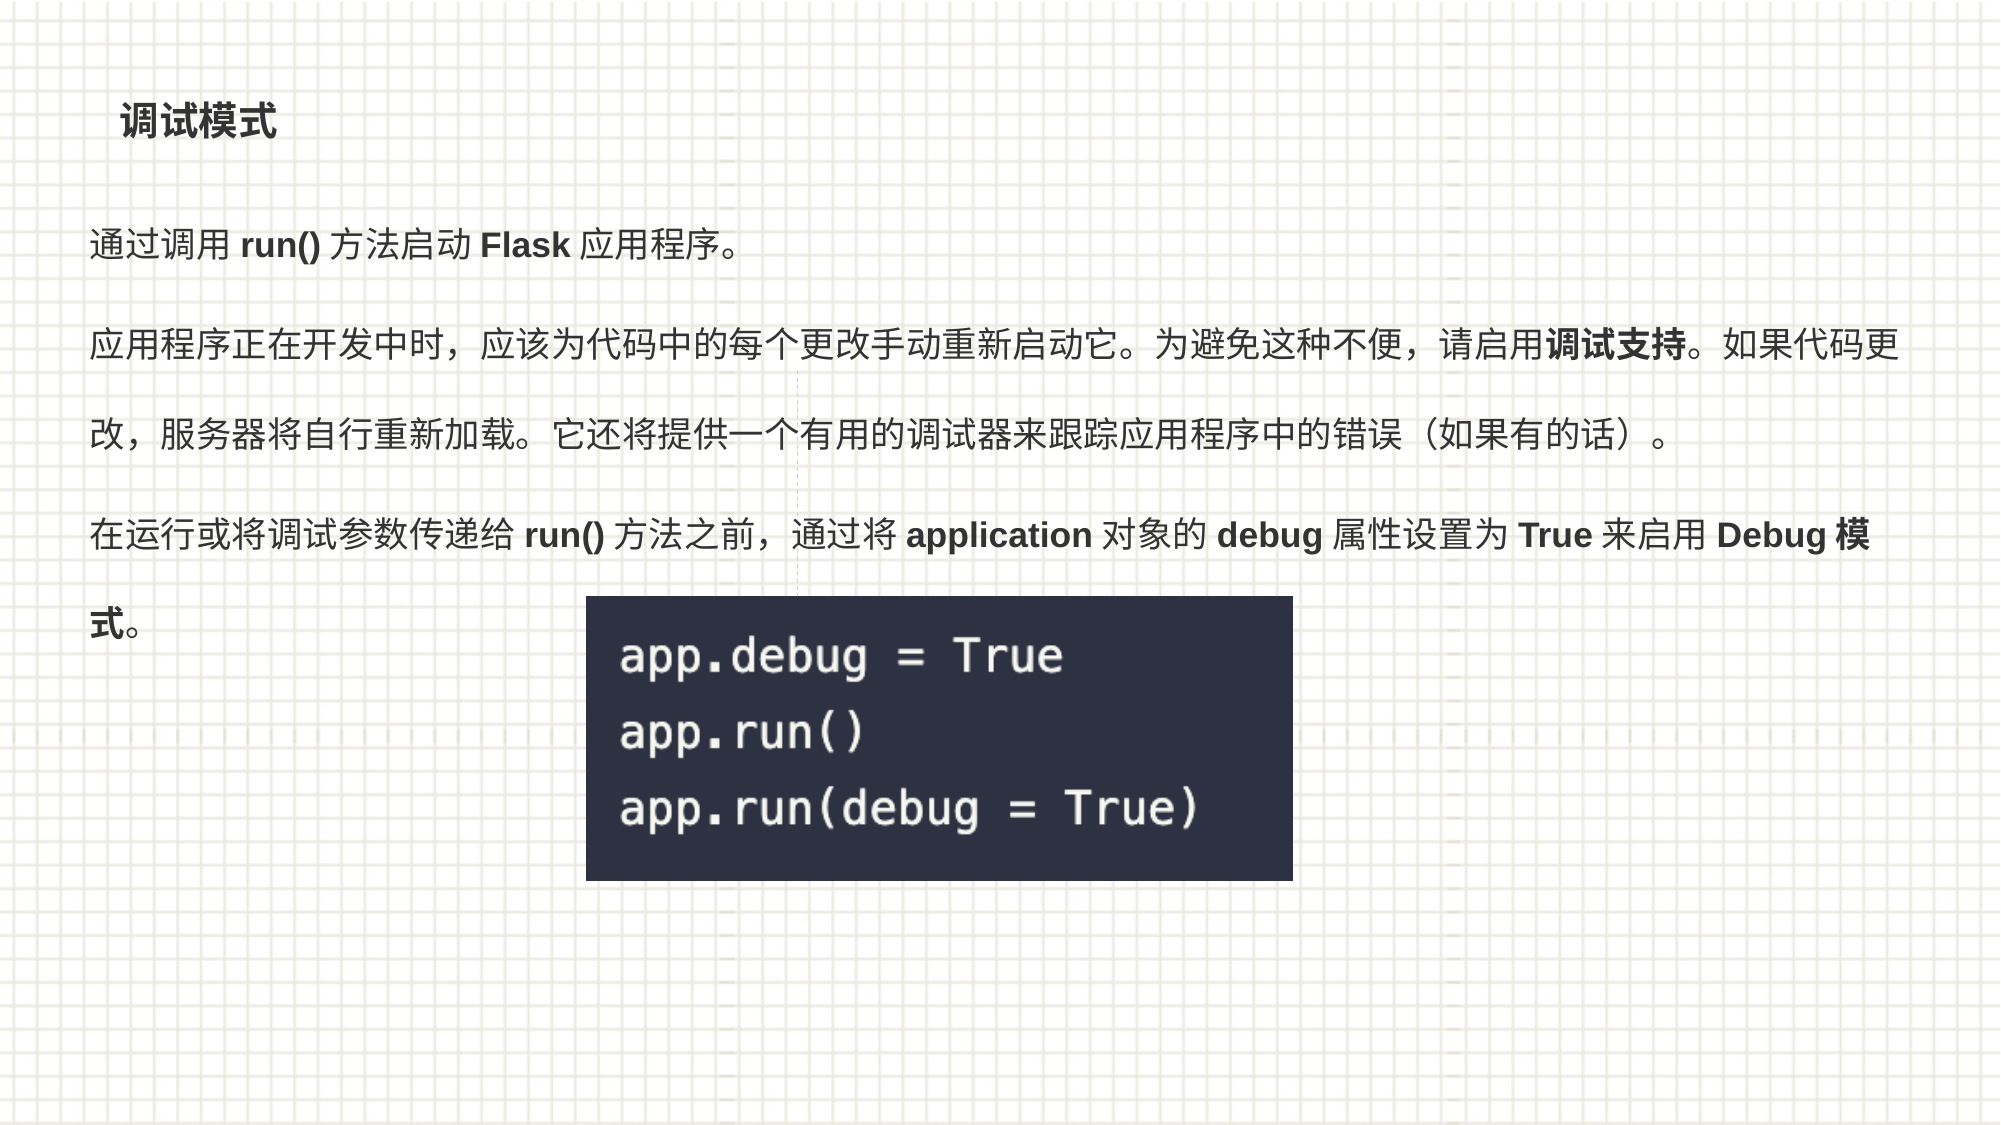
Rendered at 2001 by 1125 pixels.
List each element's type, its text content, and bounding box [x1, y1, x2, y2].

picture [0, 0, 2001, 1125]
text_box 通过调用run()方法启动Flask应用程序。 应用程序正在开发中时，应该为代码中的每个更改手动重新启动它。为避免这种不便，请启用调试支持。如果代码更改，服务器将自行重新加载。它还将提供一个有用的调试器来跟踪应用程序中的错误（如果有的话）。 在运行或将调试参数传递给run()方法之前，通过将application对象的debug属性设置为True来启用Debug模式。 [82, 167, 1918, 652]
text_box 调试模式 [112, 33, 554, 151]
